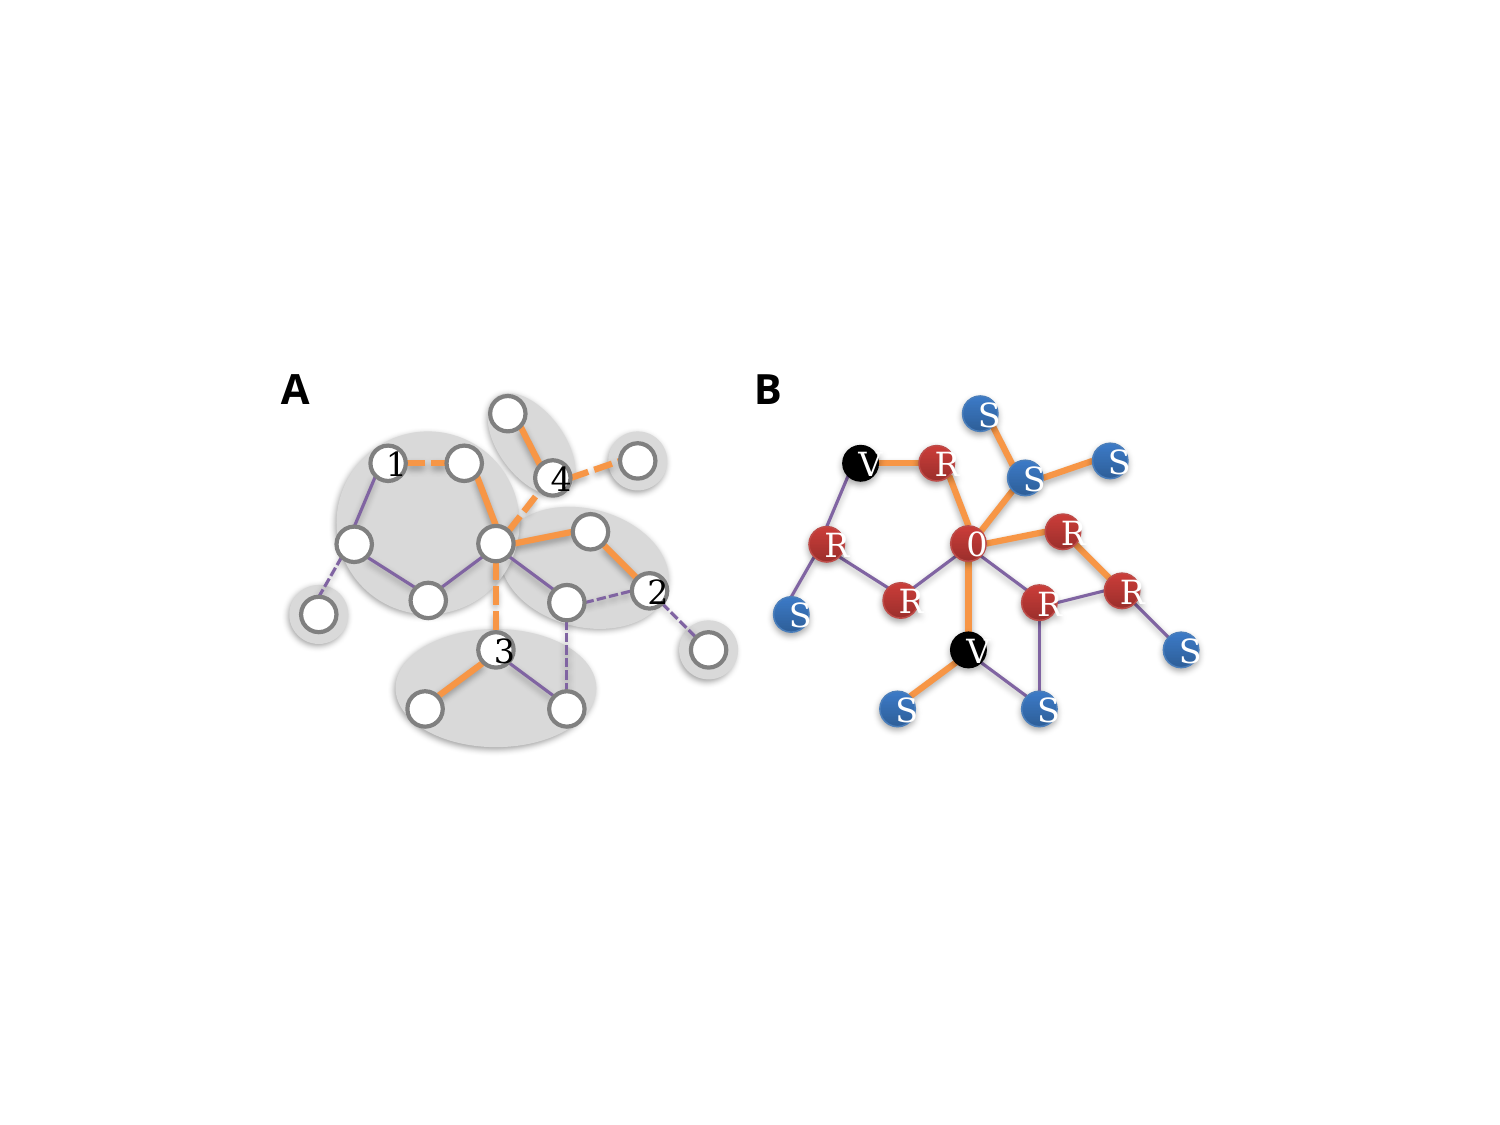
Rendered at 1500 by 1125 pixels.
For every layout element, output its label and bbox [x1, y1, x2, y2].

text_box [265, 354, 1200, 748]
